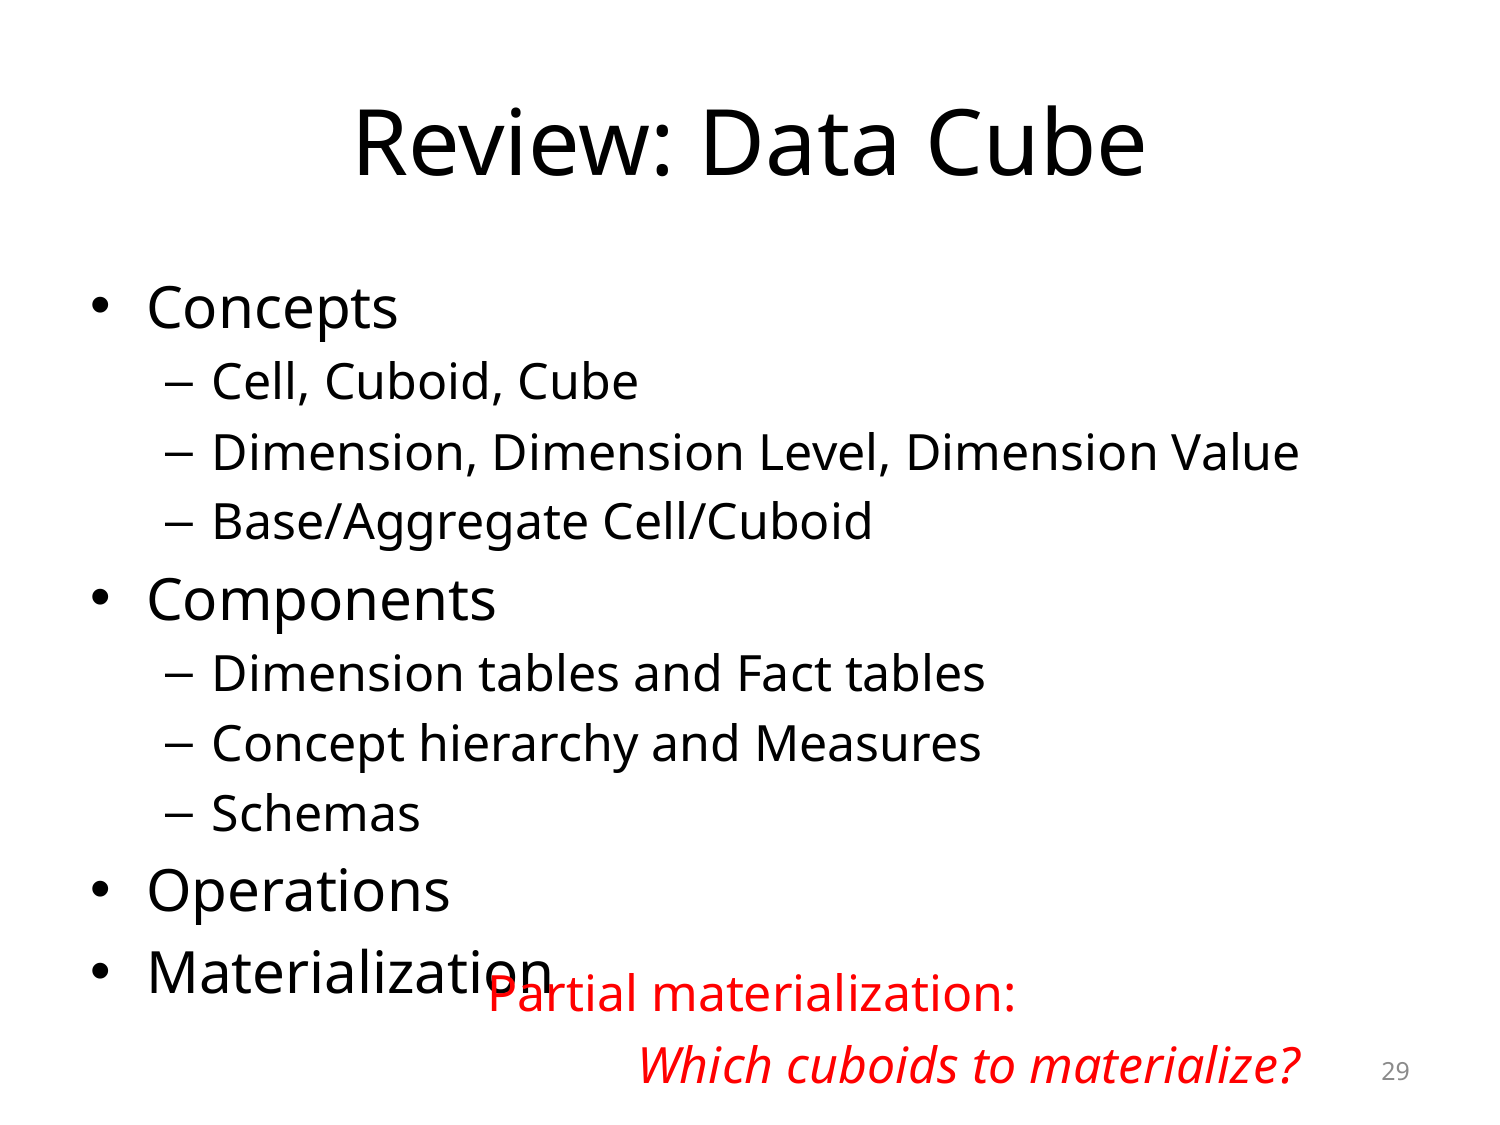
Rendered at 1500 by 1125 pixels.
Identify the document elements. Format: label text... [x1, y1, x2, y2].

text_box Partial materialization: Which cuboids to materialize? [472, 953, 1328, 1101]
slide_number 29 [1074, 1042, 1425, 1103]
title Review: Data Cube [75, 45, 1425, 233]
list Concepts Cell, Cuboid, Cube Dimension, Dimension Level, Dimension Value Base/Aggregate Cell/Cuboid Components Dimension tables and Fact tables Concept hierarchy and Measures Schemas Operations Materialization [75, 262, 1425, 1005]
